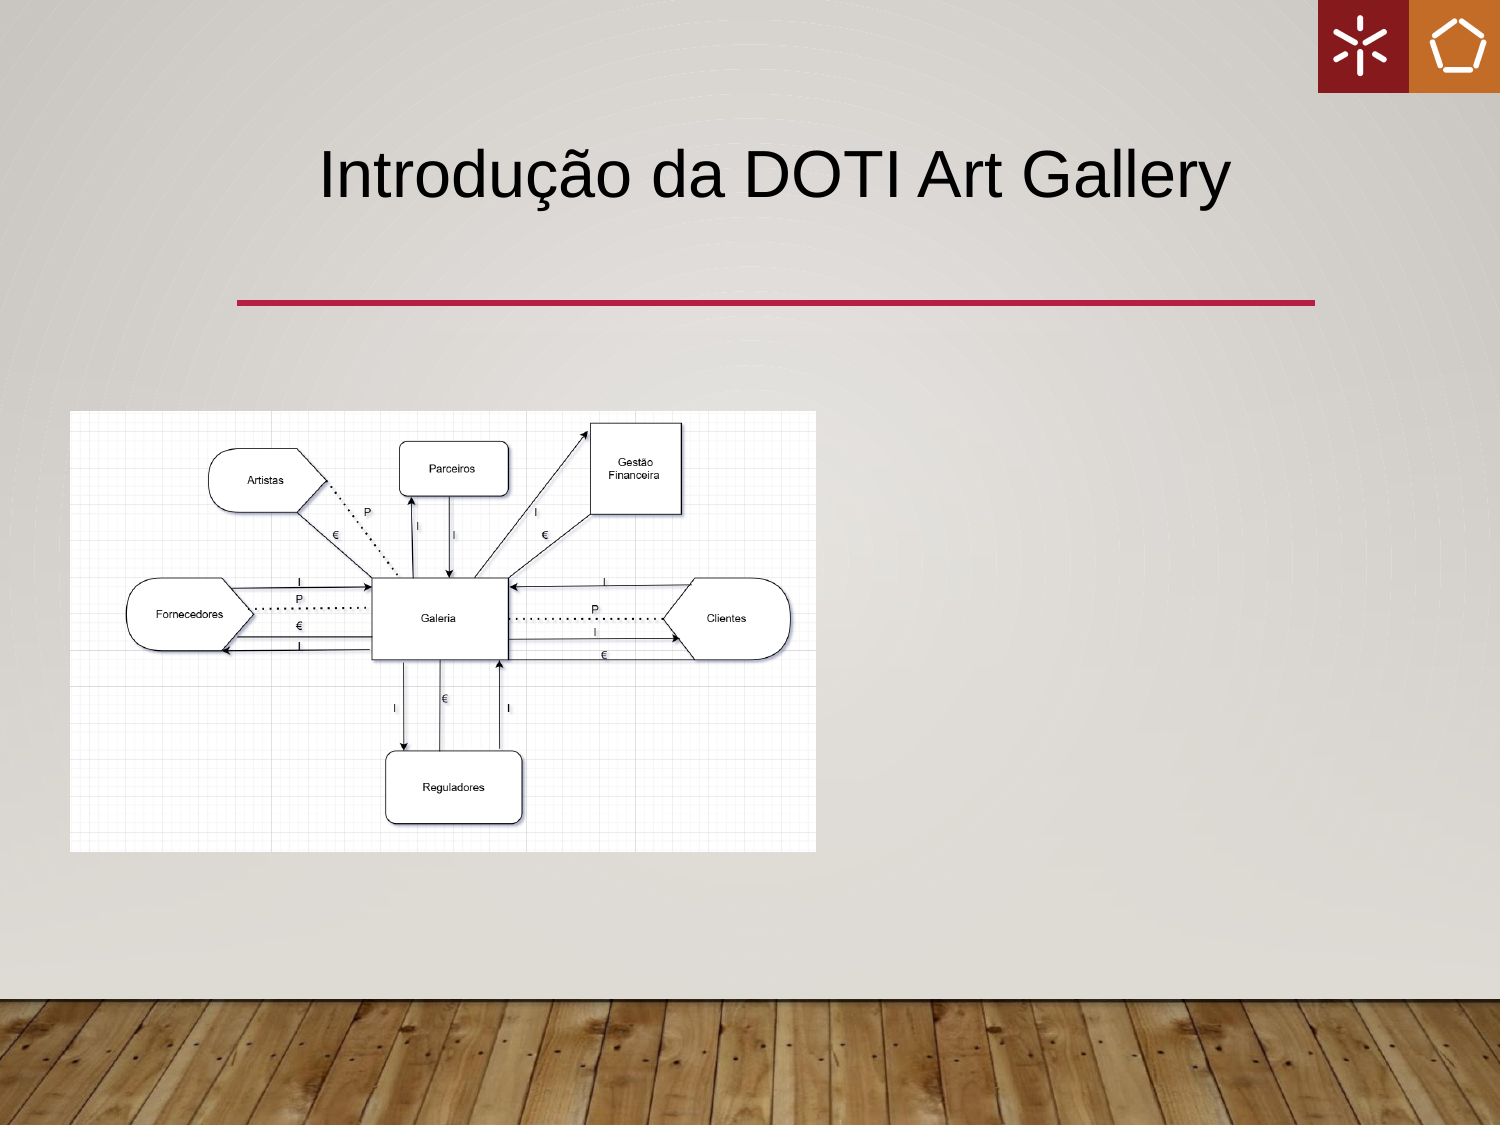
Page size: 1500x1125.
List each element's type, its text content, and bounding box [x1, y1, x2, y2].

picture [1317, 0, 1500, 94]
picture [70, 410, 816, 852]
picture [0, 999, 1500, 1125]
title Introdução da DOTI Art Gallery [236, 131, 1315, 305]
